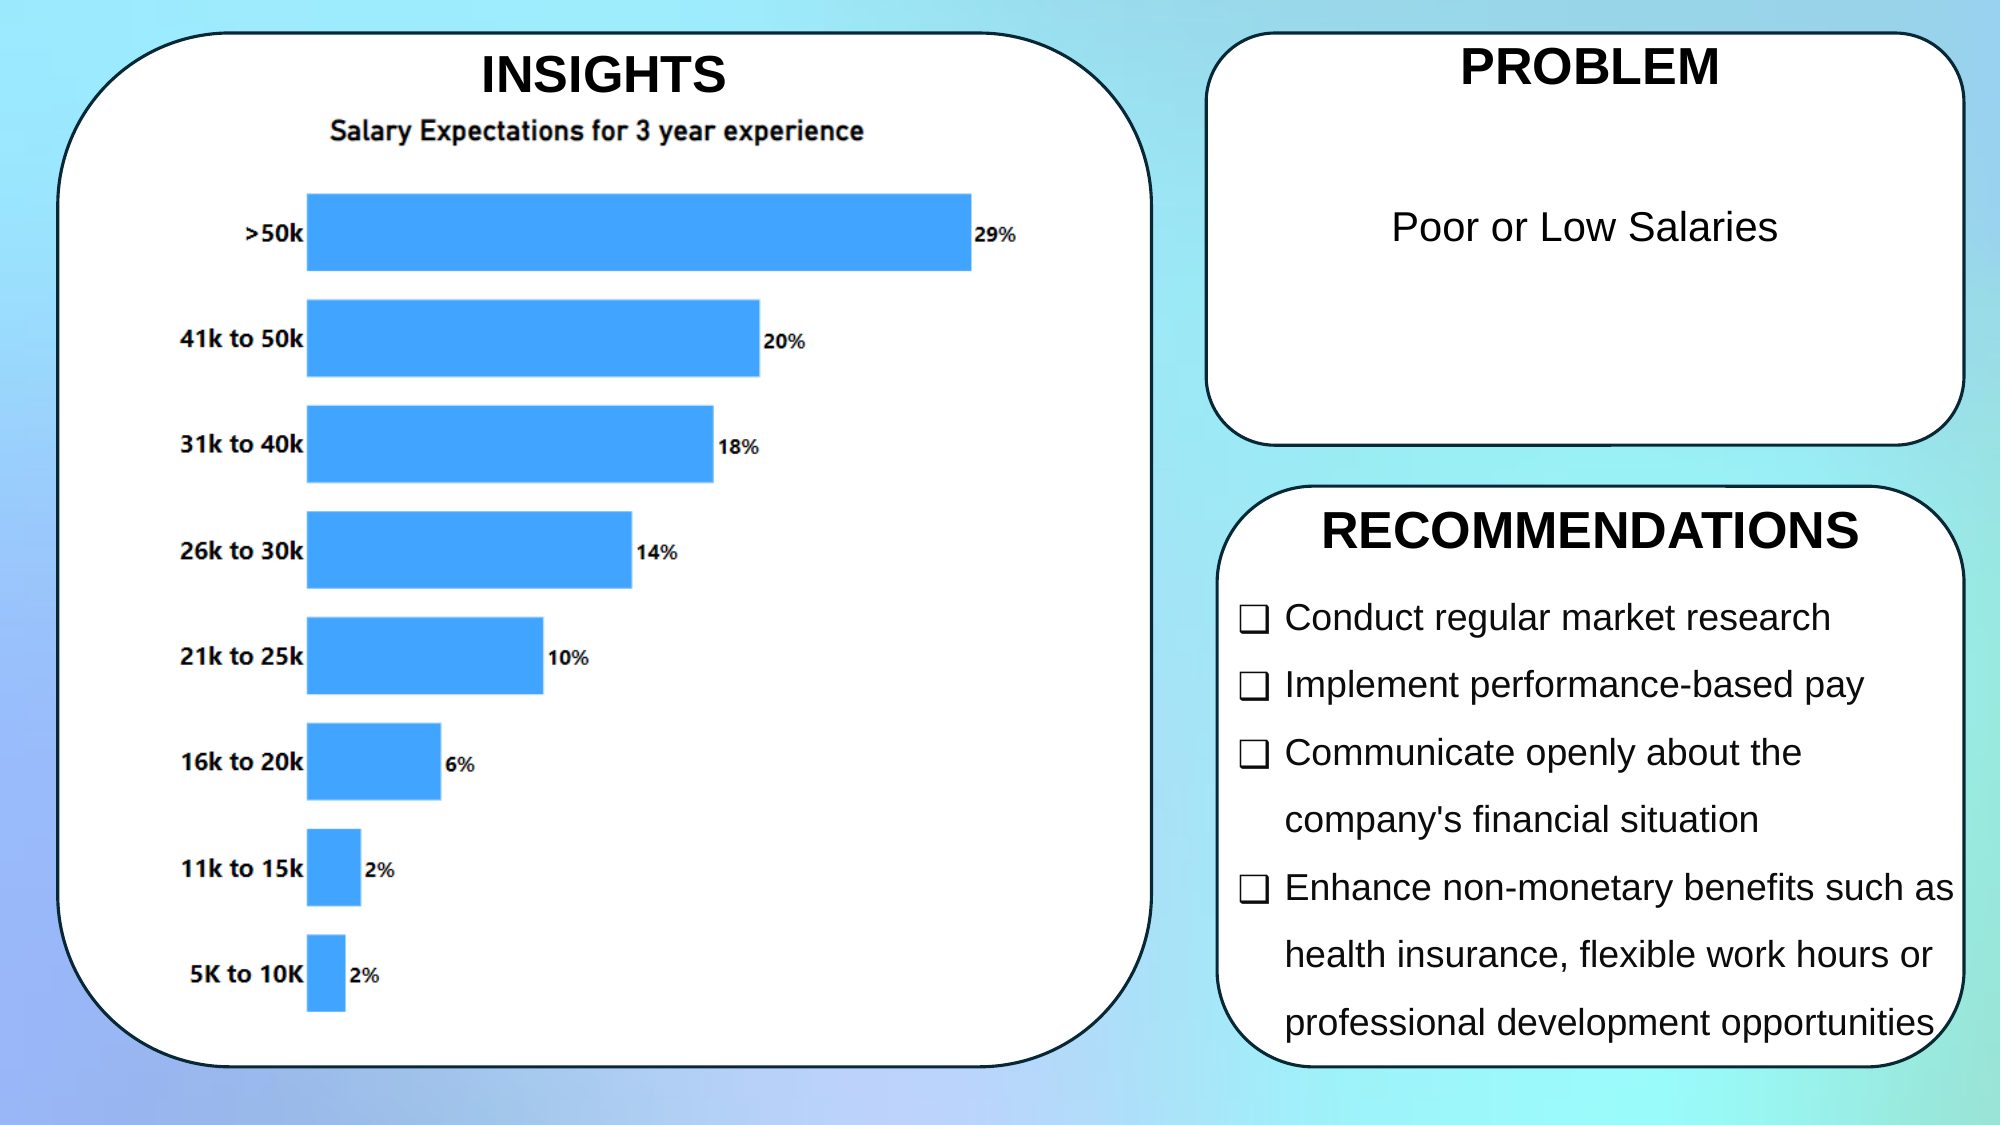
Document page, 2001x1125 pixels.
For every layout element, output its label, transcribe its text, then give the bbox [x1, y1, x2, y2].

text_box [1217, 538, 1228, 1001]
text_box Conduct regular market research Implement performance-based pay Communicate openly about the company's financial situation Enhance non-monetary benefits such as health insurance, flexible work hours or professional development opportunities [1222, 562, 1981, 1050]
text_box INSIGHTS [242, 33, 968, 110]
text_box [1954, 540, 1962, 562]
text_box [57, 32, 1152, 1067]
text_box PROBLEM [1228, 25, 1954, 103]
text_box Poor or Low Salaries [1222, 192, 1948, 258]
text_box [1259, 1050, 1922, 1067]
text_box RECOMMENDATIONS [1228, 489, 1954, 562]
text_box [1206, 51, 1964, 446]
picture [160, 111, 1027, 1024]
